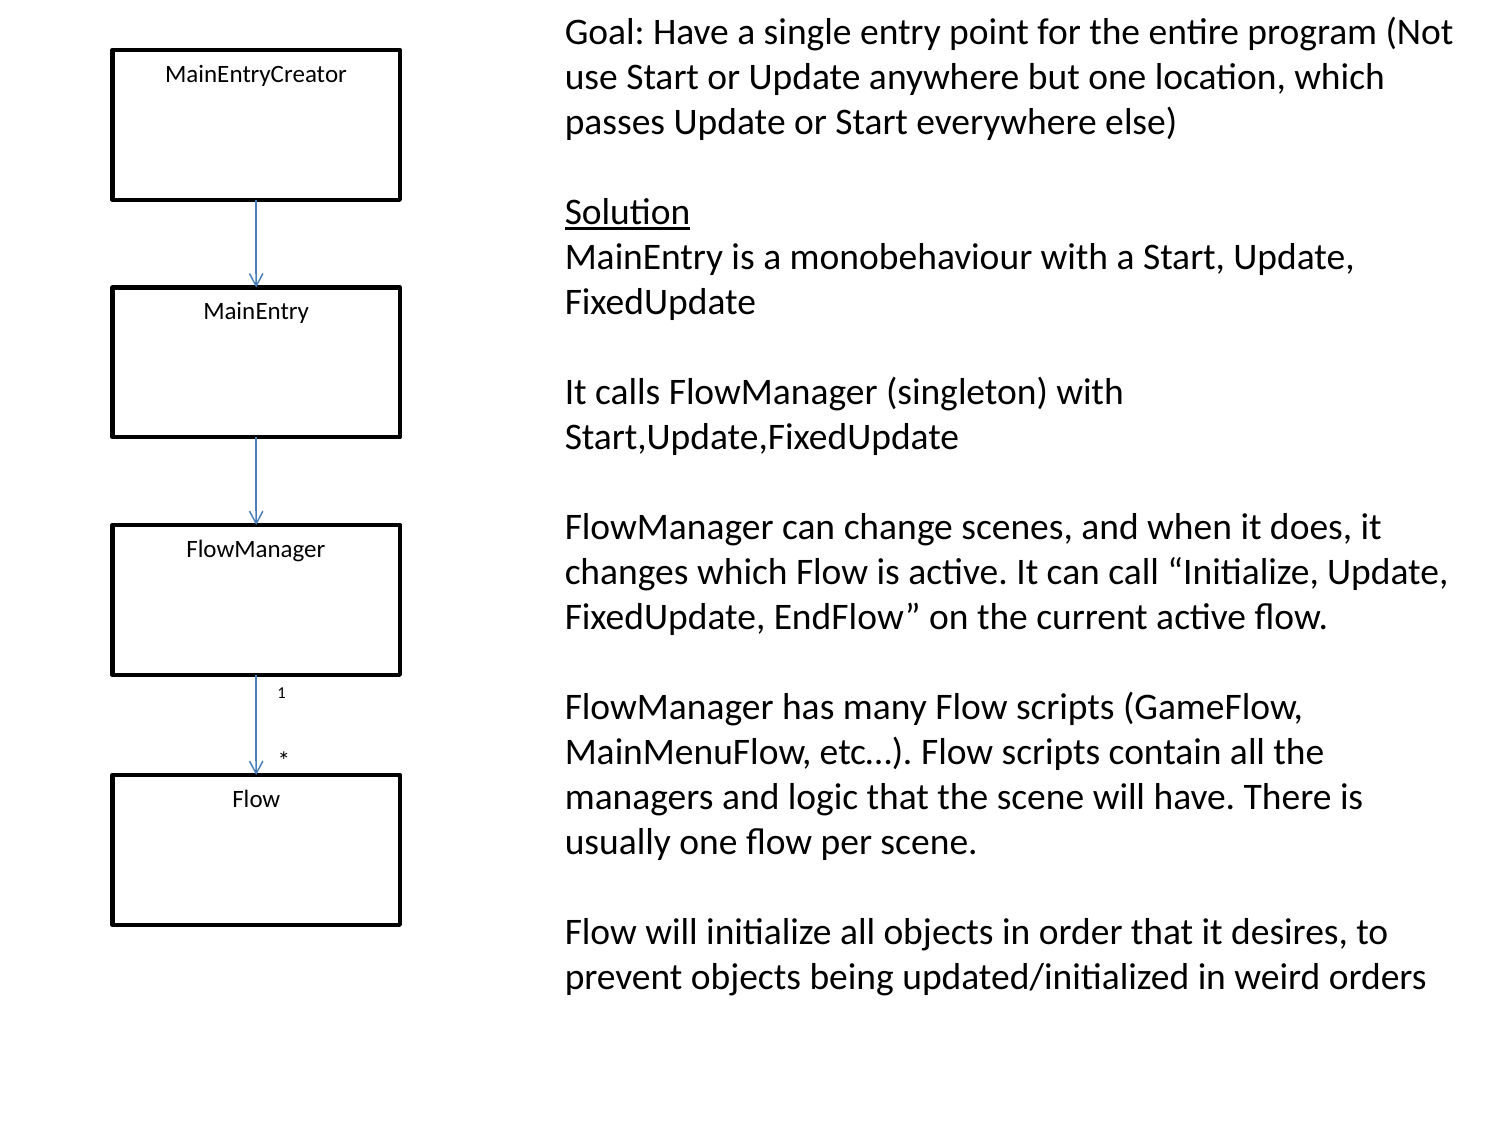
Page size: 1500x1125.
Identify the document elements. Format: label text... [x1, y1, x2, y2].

text_box Goal: Have a single entry point for the entire program (Not use Start or Update anywhere but one location, which passes Update or Start everywhere else) Solution MainEntry is a monobehaviour with a Start, Update, FixedUpdate It calls FlowManager (singleton) with Start,Update,FixedUpdate FlowManager can change scenes, and when it does, it changes which Flow is active. It can call “Initialize, Update, FixedUpdate, EndFlow” on the current active flow. FlowManager has many Flow scripts (GameFlow, MainMenuFlow, etc…). Flow scripts contain all the managers and logic that the scene will have. There is usually one flow per scene. Flow will initialize all objects in order that it desires, to prevent objects being updated/initialized in weird orders [549, 0, 1488, 1095]
text_box 1 [262, 674, 301, 710]
text_box Flow [110, 773, 402, 927]
text_box * [262, 737, 305, 783]
text_box MainEntry [110, 285, 402, 439]
text_box FlowManager [110, 523, 402, 677]
text_box MainEntryCreator [110, 48, 402, 202]
